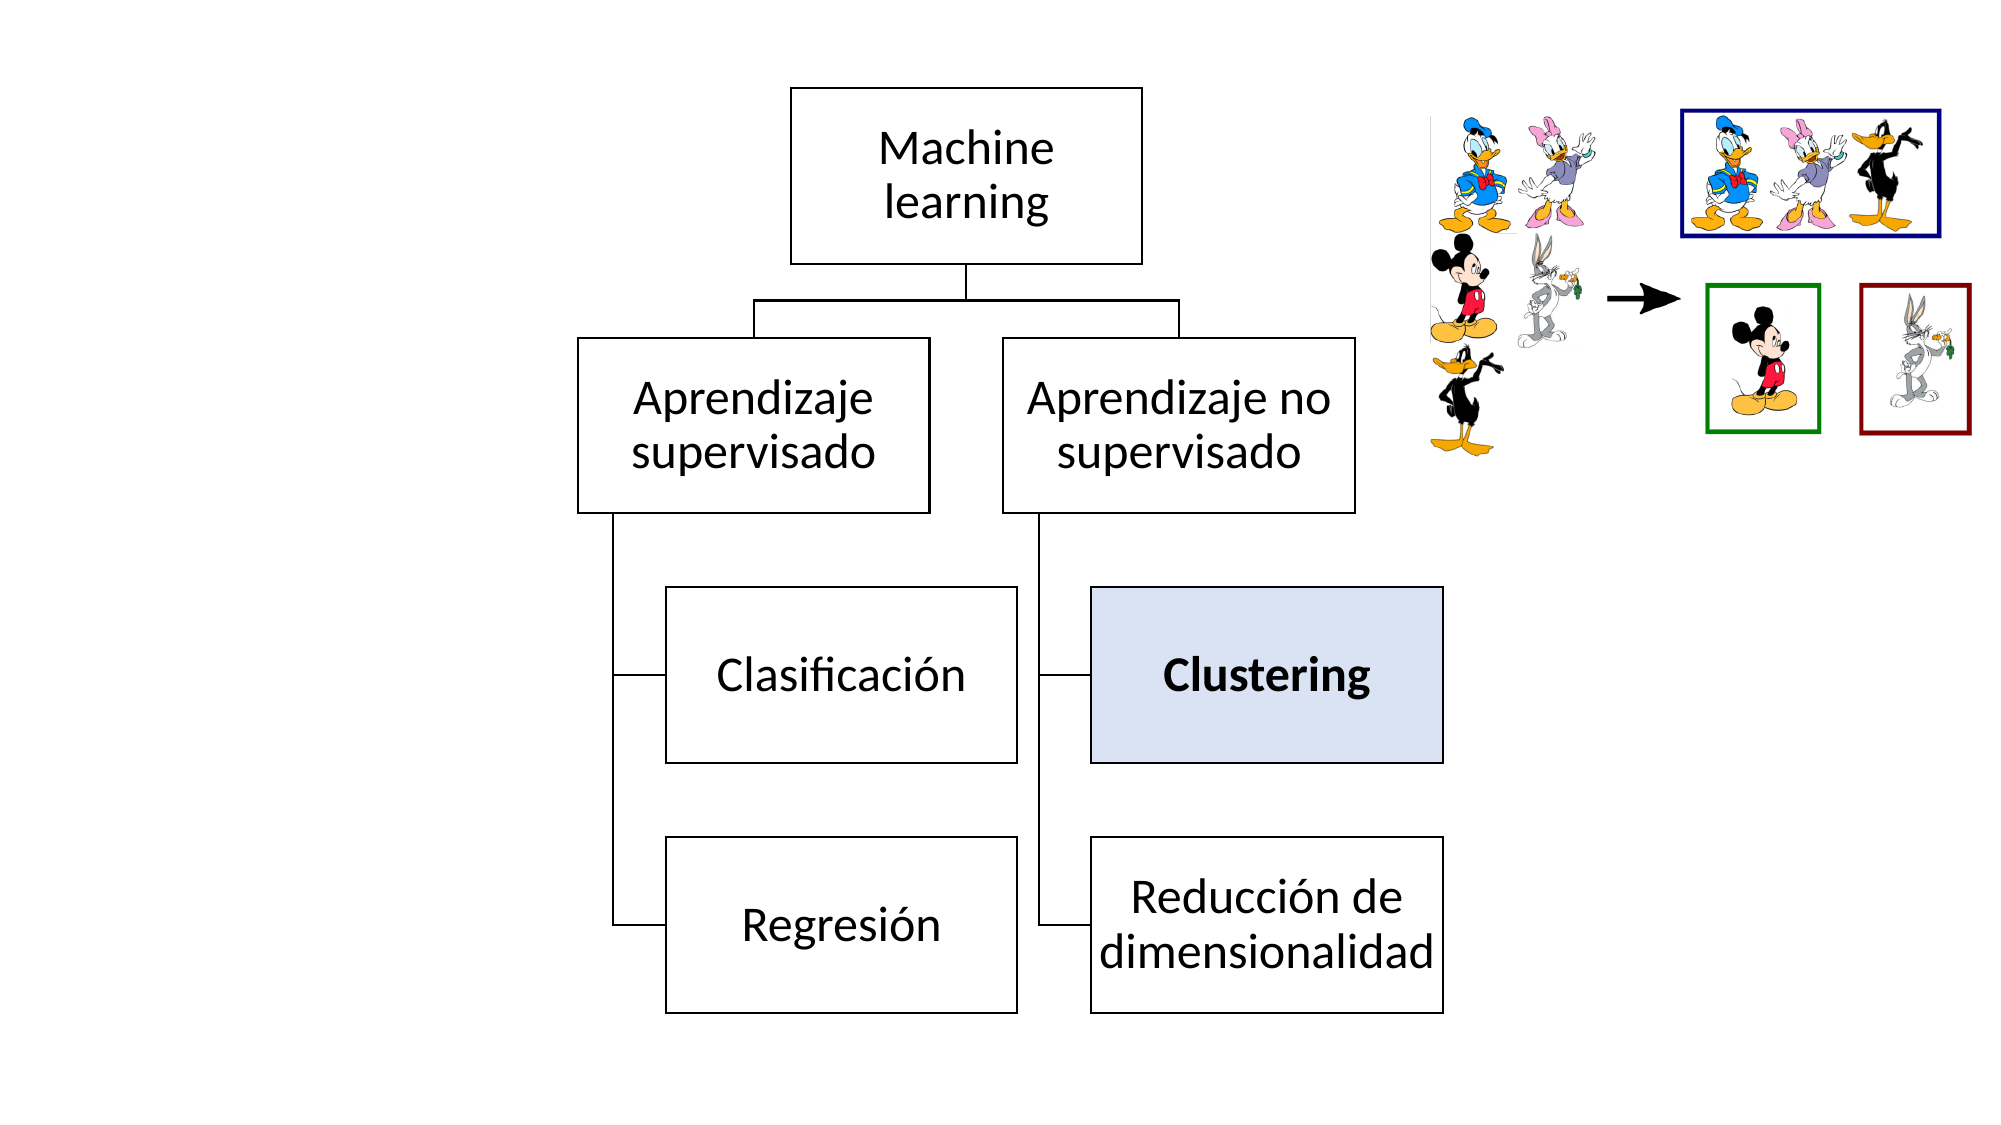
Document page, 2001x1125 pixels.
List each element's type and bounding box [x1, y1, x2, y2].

list [147, 87, 1873, 1014]
picture [1382, 87, 1989, 483]
